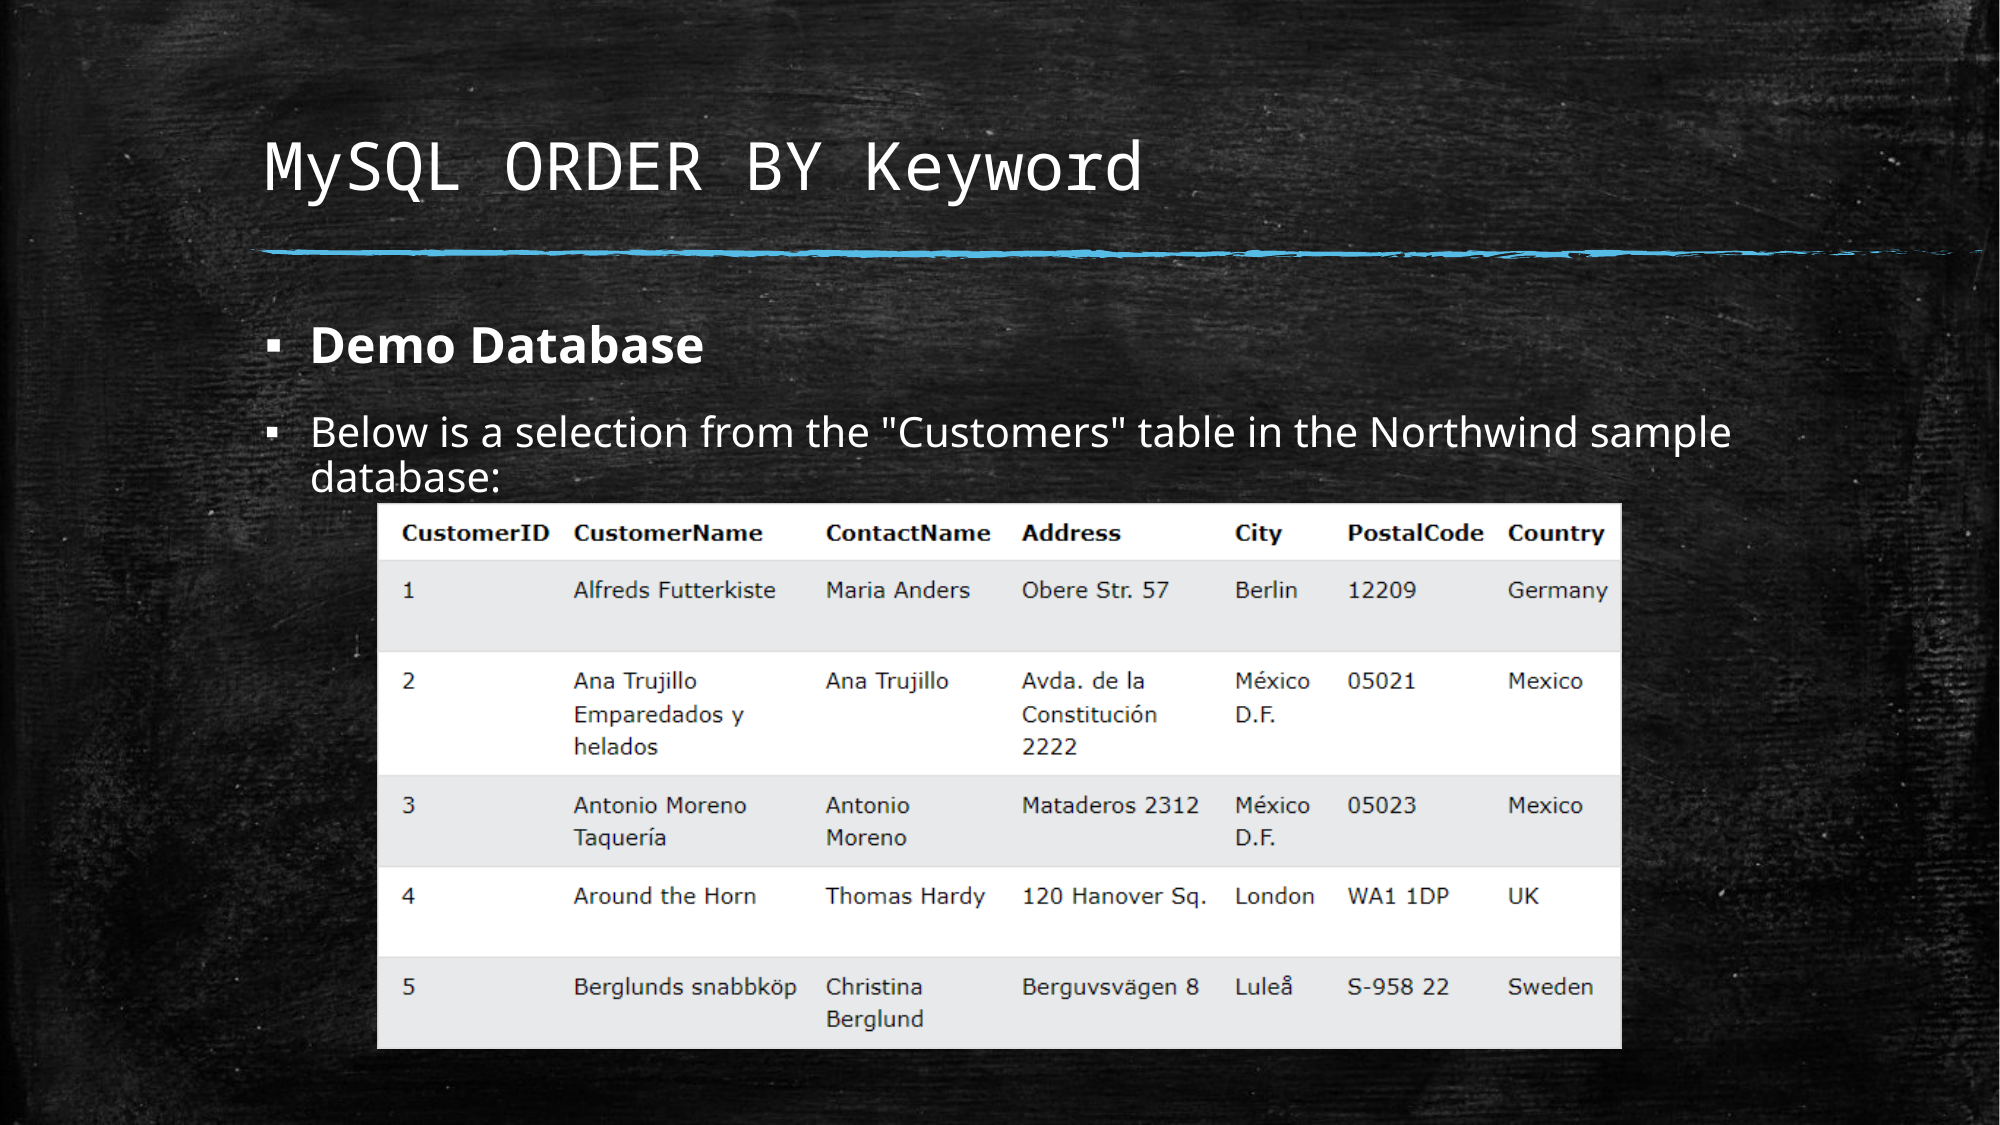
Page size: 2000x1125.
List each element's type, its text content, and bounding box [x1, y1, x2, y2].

list Demo Database Below is a selection from the "Customers" table in the Northwind sample database: [249, 312, 1750, 1013]
title MySQL ORDER BY Keyword [249, 45, 1750, 213]
picture [377, 503, 1622, 1049]
